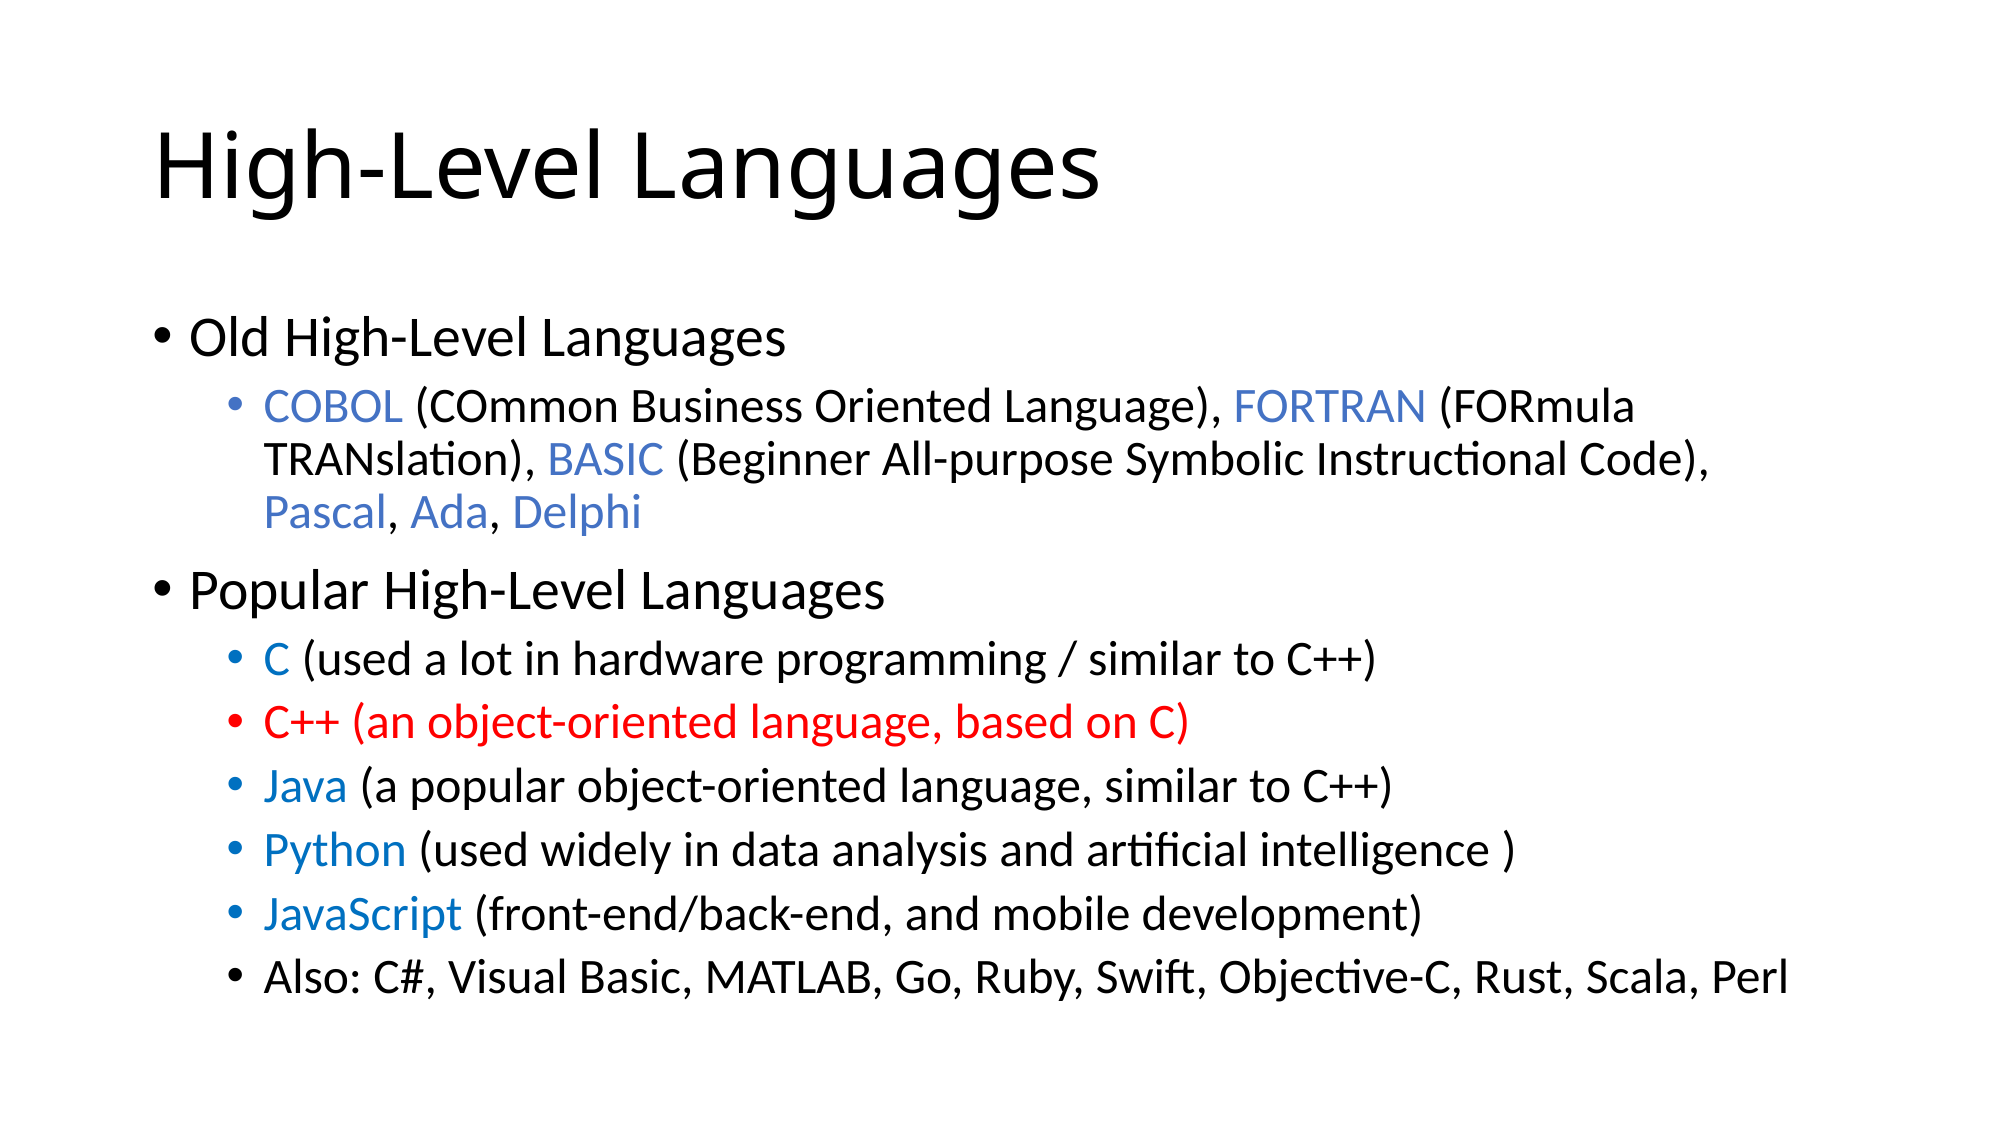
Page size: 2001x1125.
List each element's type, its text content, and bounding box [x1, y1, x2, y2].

list Old High-Level Languages COBOL (COmmon Business Oriented Language), FORTRAN (FORmula TRANslation), BASIC (Beginner All-purpose Symbolic Instructional Code), Pascal, Ada, Delphi Popular High-Level Languages C (used a lot in hardware programming / similar to C++) C++ (an object-oriented language, based on C) Java (a popular object-oriented language, similar to C++) Python (used widely in data analysis and artificial intelligence ) JavaScript (front-end/back-end, and mobile development) Also: C#, Visual Basic, MATLAB, Go, Ruby, Swift, Objective-C, Rust, Scala, Perl [137, 299, 1863, 1014]
title High-Level Languages [137, 59, 1863, 278]
